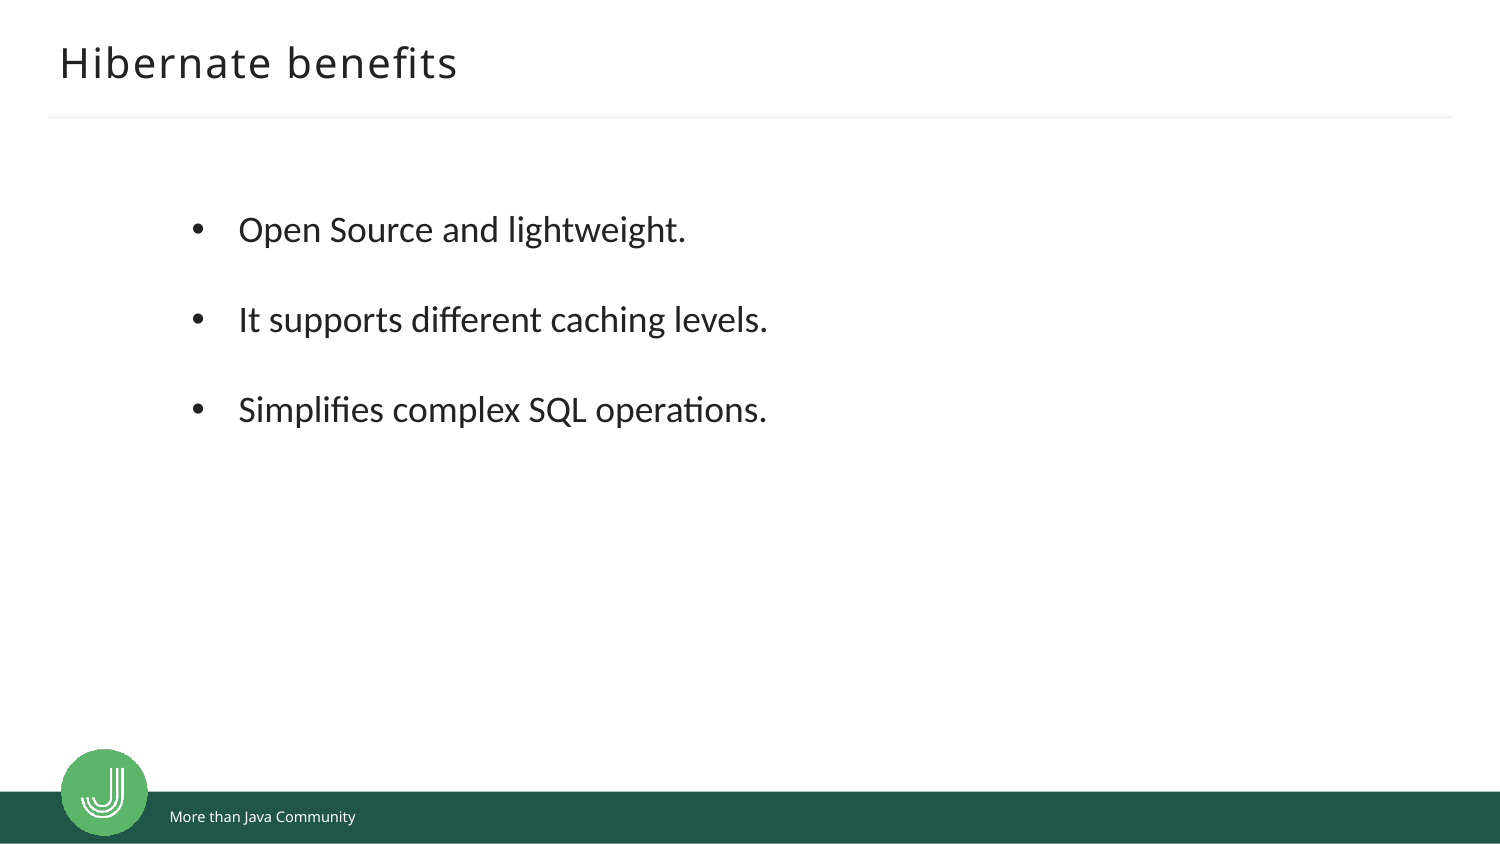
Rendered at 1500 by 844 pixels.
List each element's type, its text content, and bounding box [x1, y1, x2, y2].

picture [59, 747, 149, 837]
text_box Open Source and lightweight. It supports different caching levels. Simplifies complex SQL operations. [176, 198, 1323, 438]
title Hibernate benefits [59, 37, 1442, 87]
